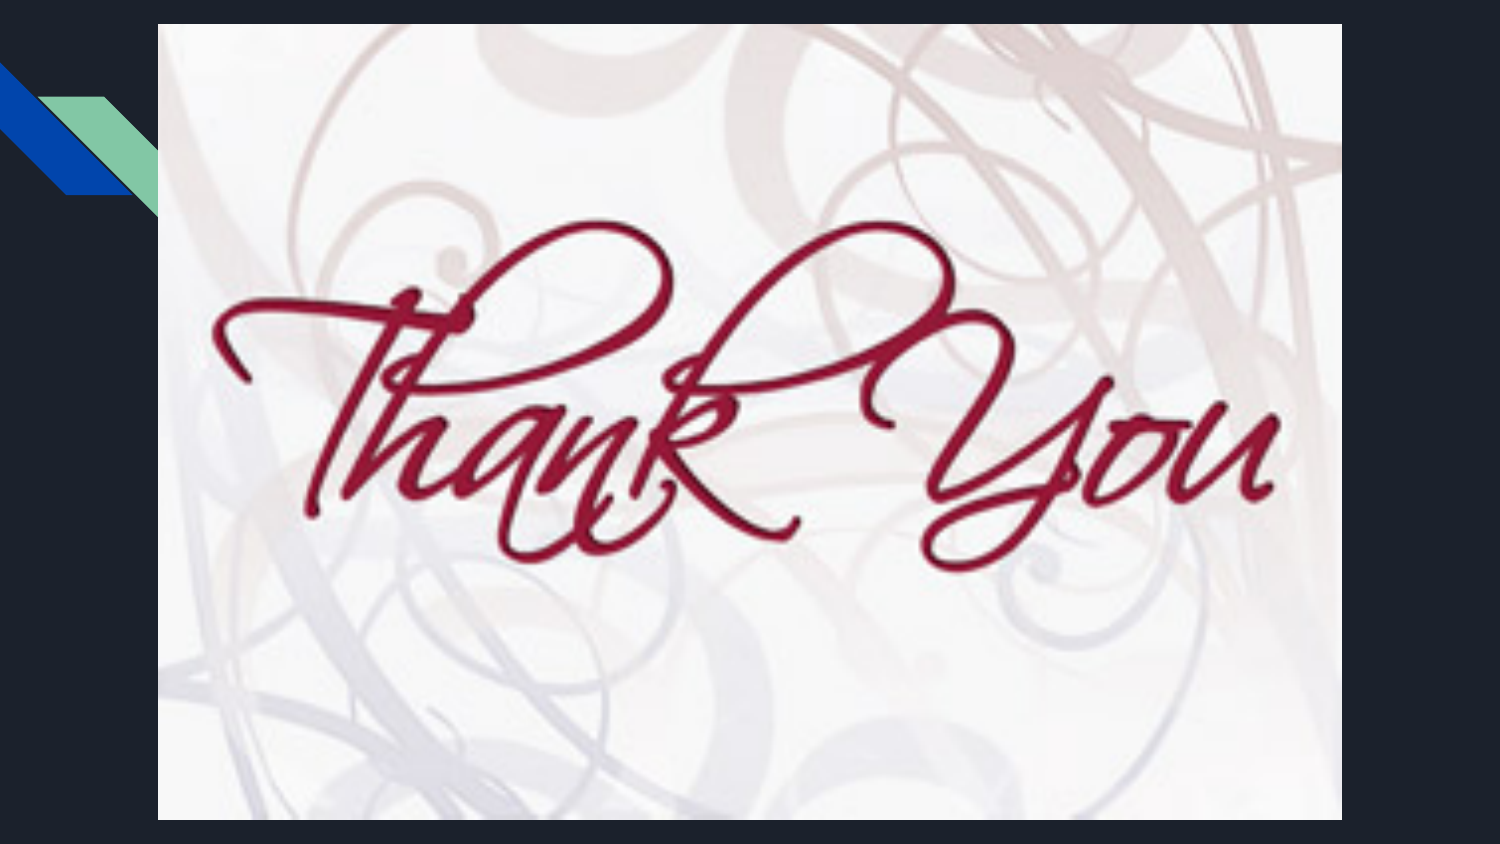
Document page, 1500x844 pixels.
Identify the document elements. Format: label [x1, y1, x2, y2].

picture [157, 24, 1343, 820]
